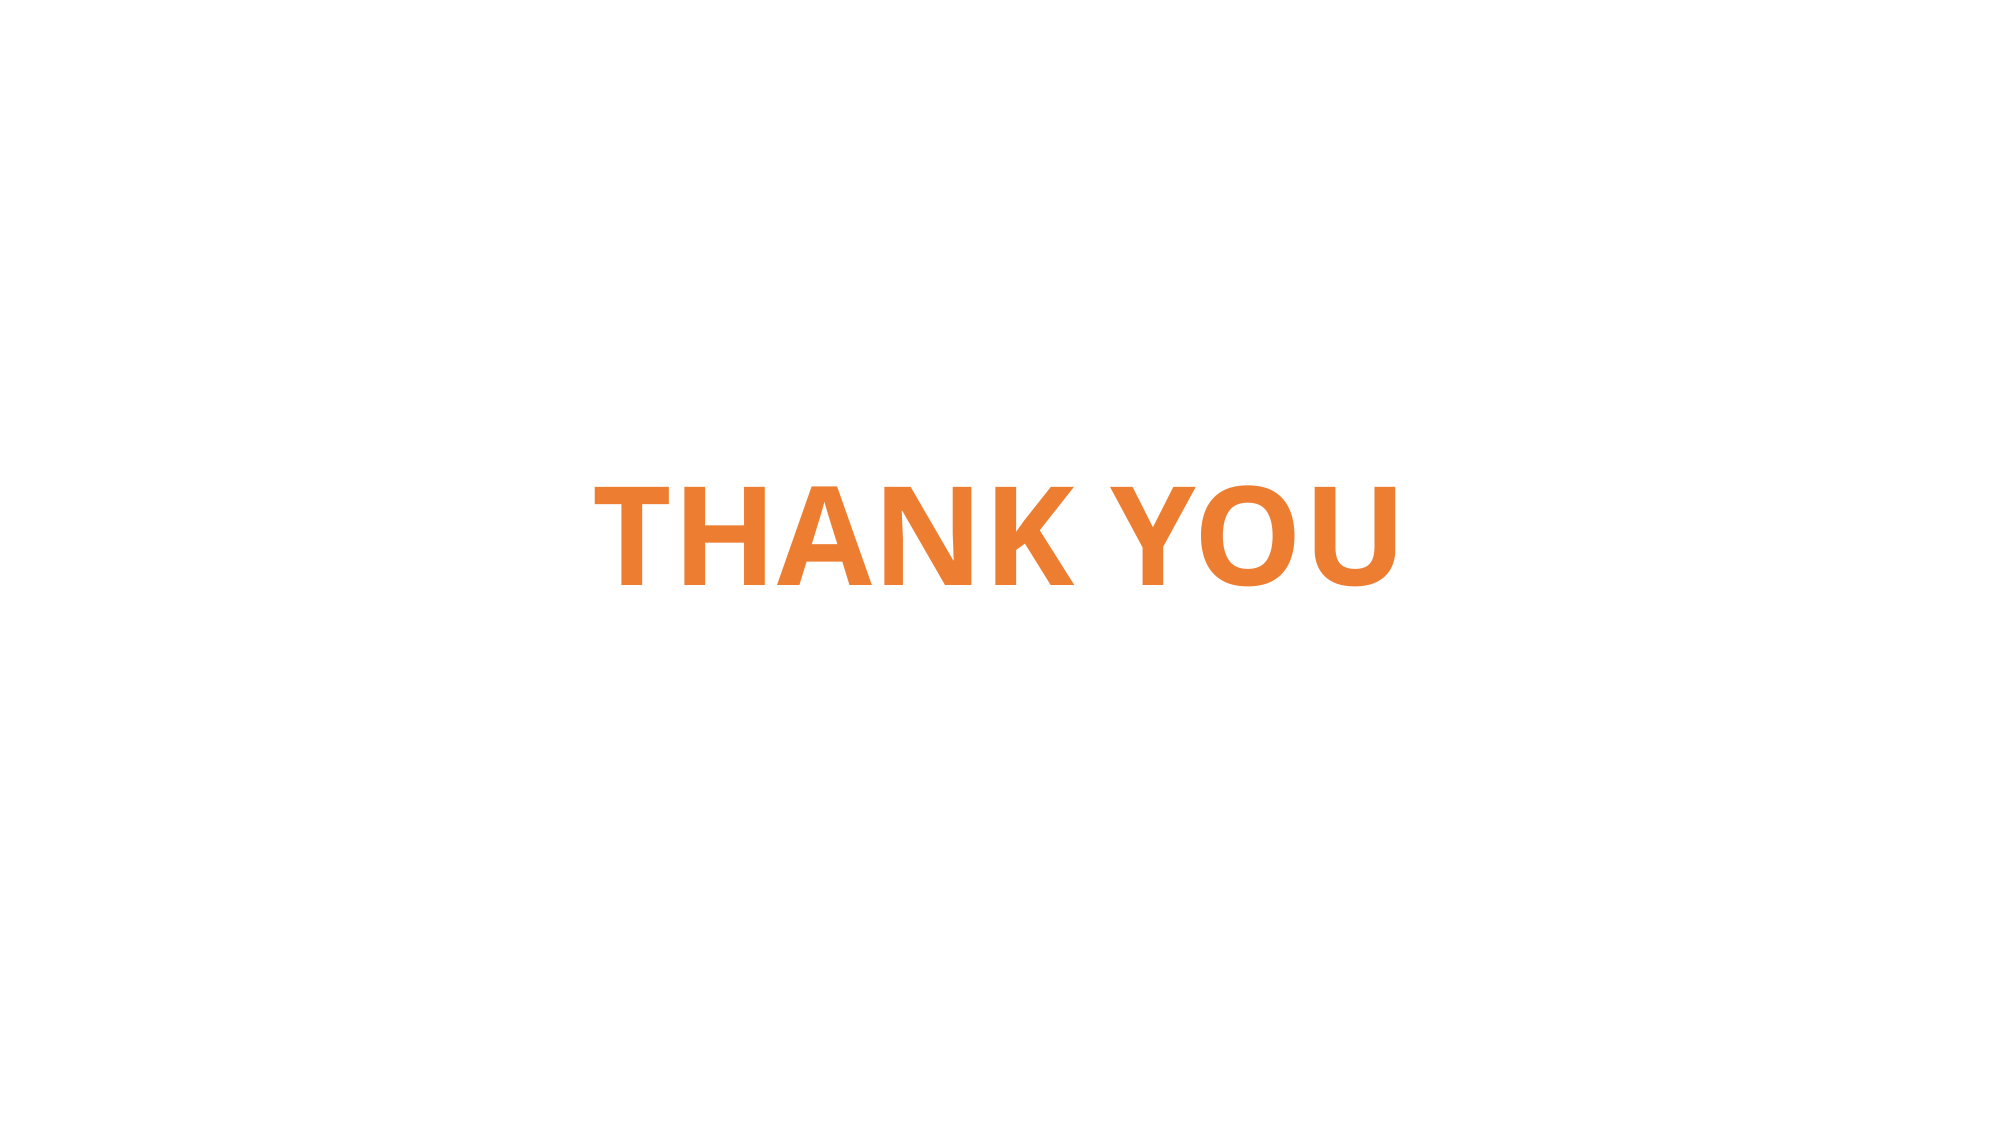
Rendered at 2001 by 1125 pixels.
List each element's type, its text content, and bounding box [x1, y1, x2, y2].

title THANK YOU [137, 392, 1863, 691]
